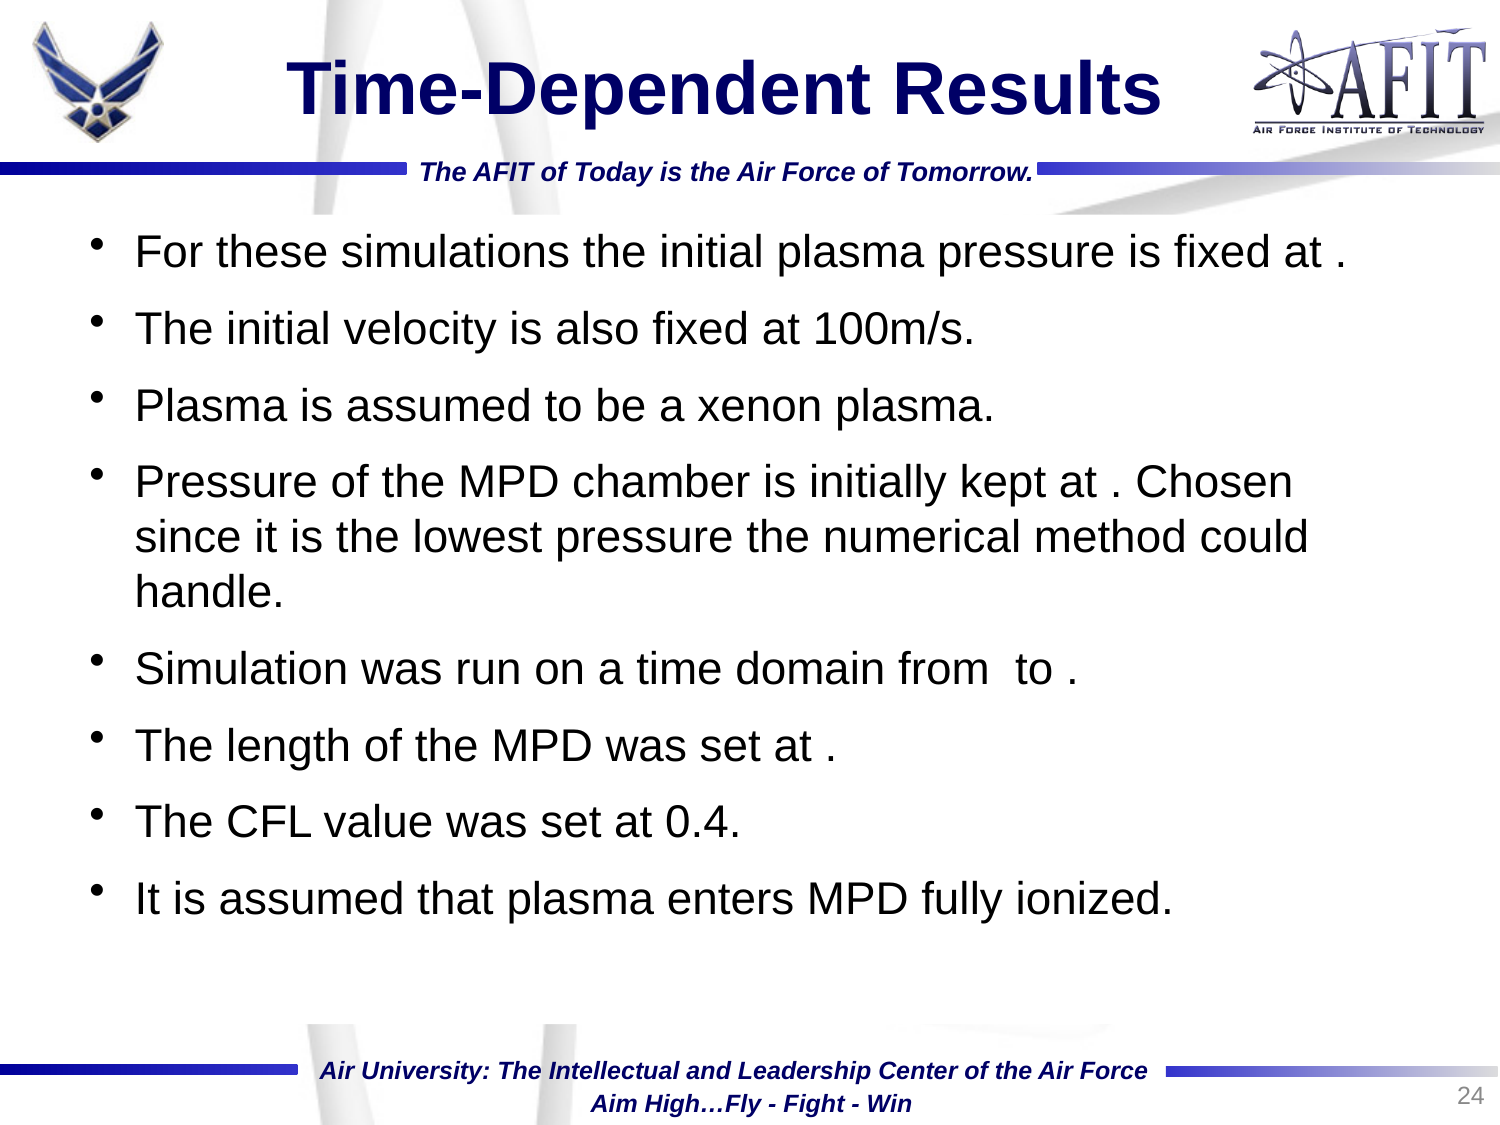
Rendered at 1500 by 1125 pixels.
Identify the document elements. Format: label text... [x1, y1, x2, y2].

picture [868, 169, 875, 179]
picture [957, 169, 964, 179]
picture [1363, 0, 1500, 162]
picture [916, 169, 923, 179]
picture [594, 169, 601, 179]
title Time-Dependent Results [87, 0, 1363, 169]
picture [0, 0, 87, 162]
picture [610, 169, 616, 179]
picture [545, 169, 552, 179]
picture [994, 169, 1001, 179]
picture [0, 169, 1500, 1125]
picture [803, 169, 810, 179]
slide_number 24 [1149, 1065, 1500, 1125]
